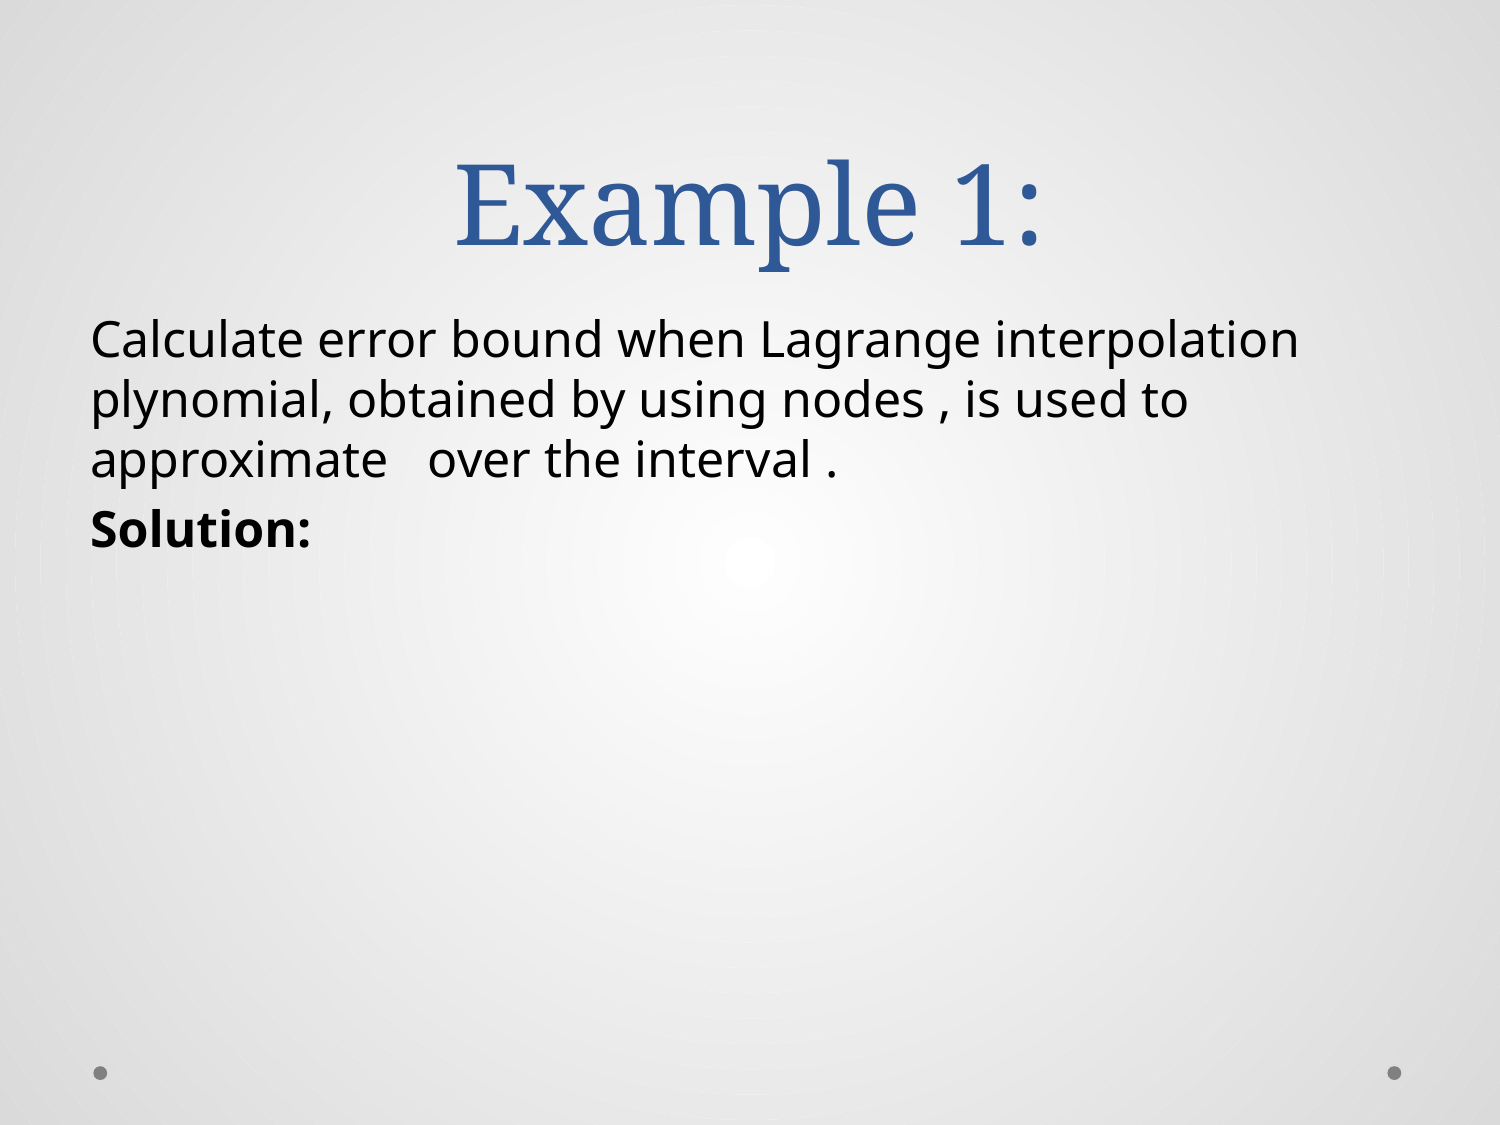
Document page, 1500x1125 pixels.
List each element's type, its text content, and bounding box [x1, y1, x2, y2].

title Example 1: [75, 112, 1425, 275]
